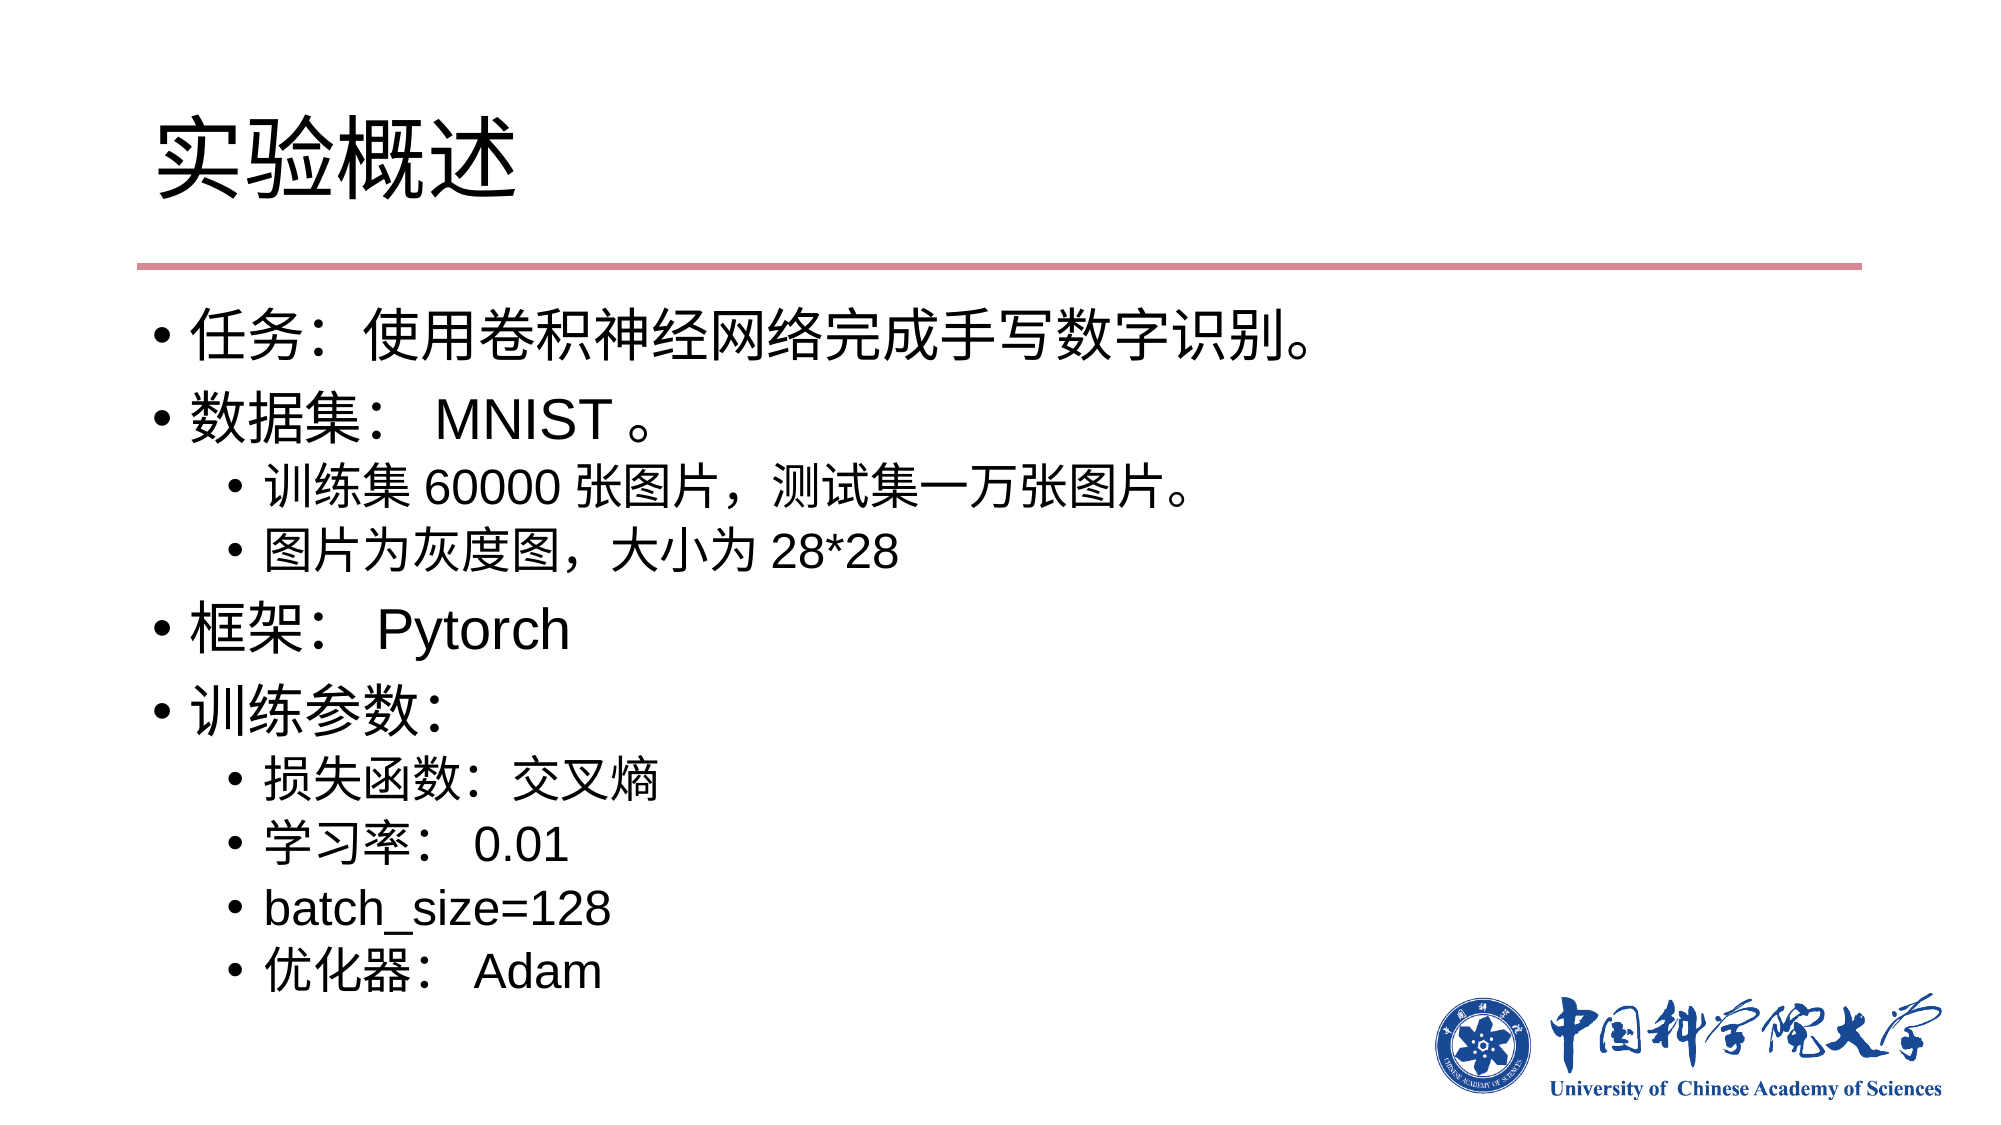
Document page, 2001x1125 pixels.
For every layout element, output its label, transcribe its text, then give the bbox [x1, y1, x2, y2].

list 任务：使用卷积神经网络完成手写数字识别。 数据集：MNIST。 训练集60000张图片，测试集一万张图片。 图片为灰度图，大小为28*28 框架：Pytorch 训练参数： 损失函数：交叉熵 学习率：0.01 batch_size=128 优化器：Adam [137, 299, 1863, 1014]
picture [1435, 993, 1942, 1100]
title 实验概述 [137, 59, 1863, 267]
